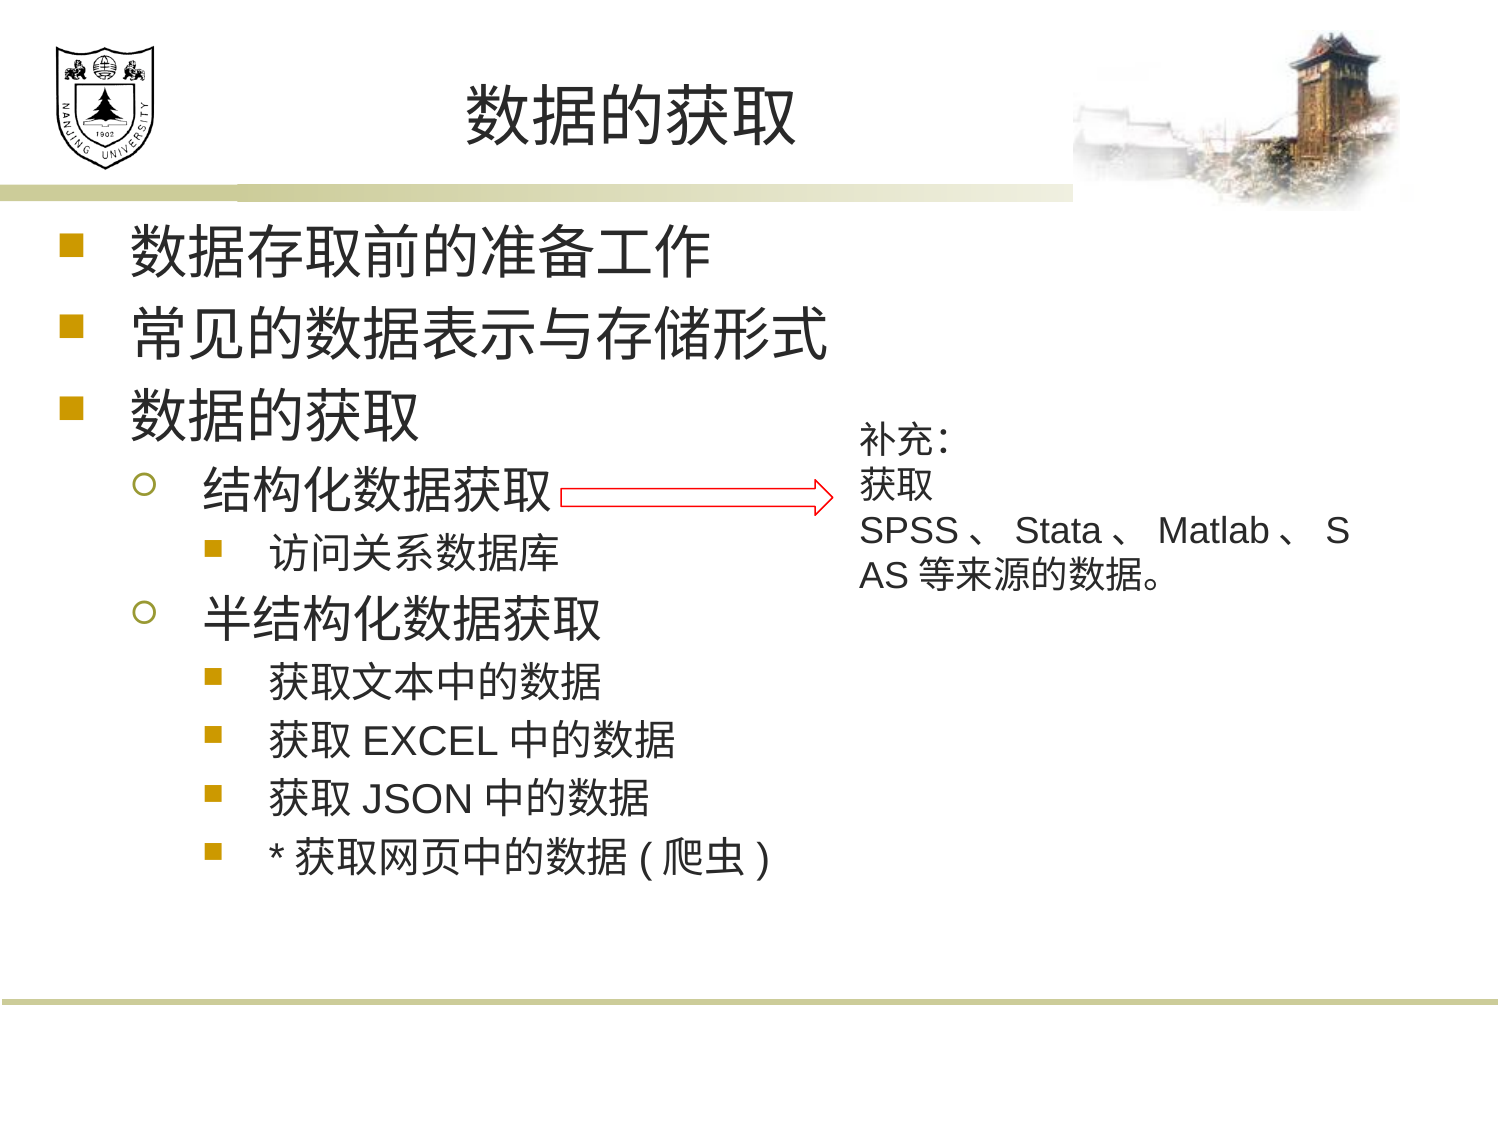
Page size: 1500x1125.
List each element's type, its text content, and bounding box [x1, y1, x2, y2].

picture [50, 42, 160, 173]
list 数据存取前的准备工作 常见的数据表示与存储形式 数据的获取 结构化数据获取 访问关系数据库 半结构化数据获取 获取文本中的数据 获取EXCEL中的数据 获取JSON中的数据 *获取网页中的数据(爬虫) [41, 208, 1483, 964]
text_box 补充： 获取SPSS、Stata、Matlab、SAS等来源的数据。 [844, 408, 1376, 604]
text_box [561, 479, 833, 516]
picture [2, 999, 1498, 1005]
picture [1073, 30, 1400, 208]
title 数据的获取 [171, 66, 1093, 161]
